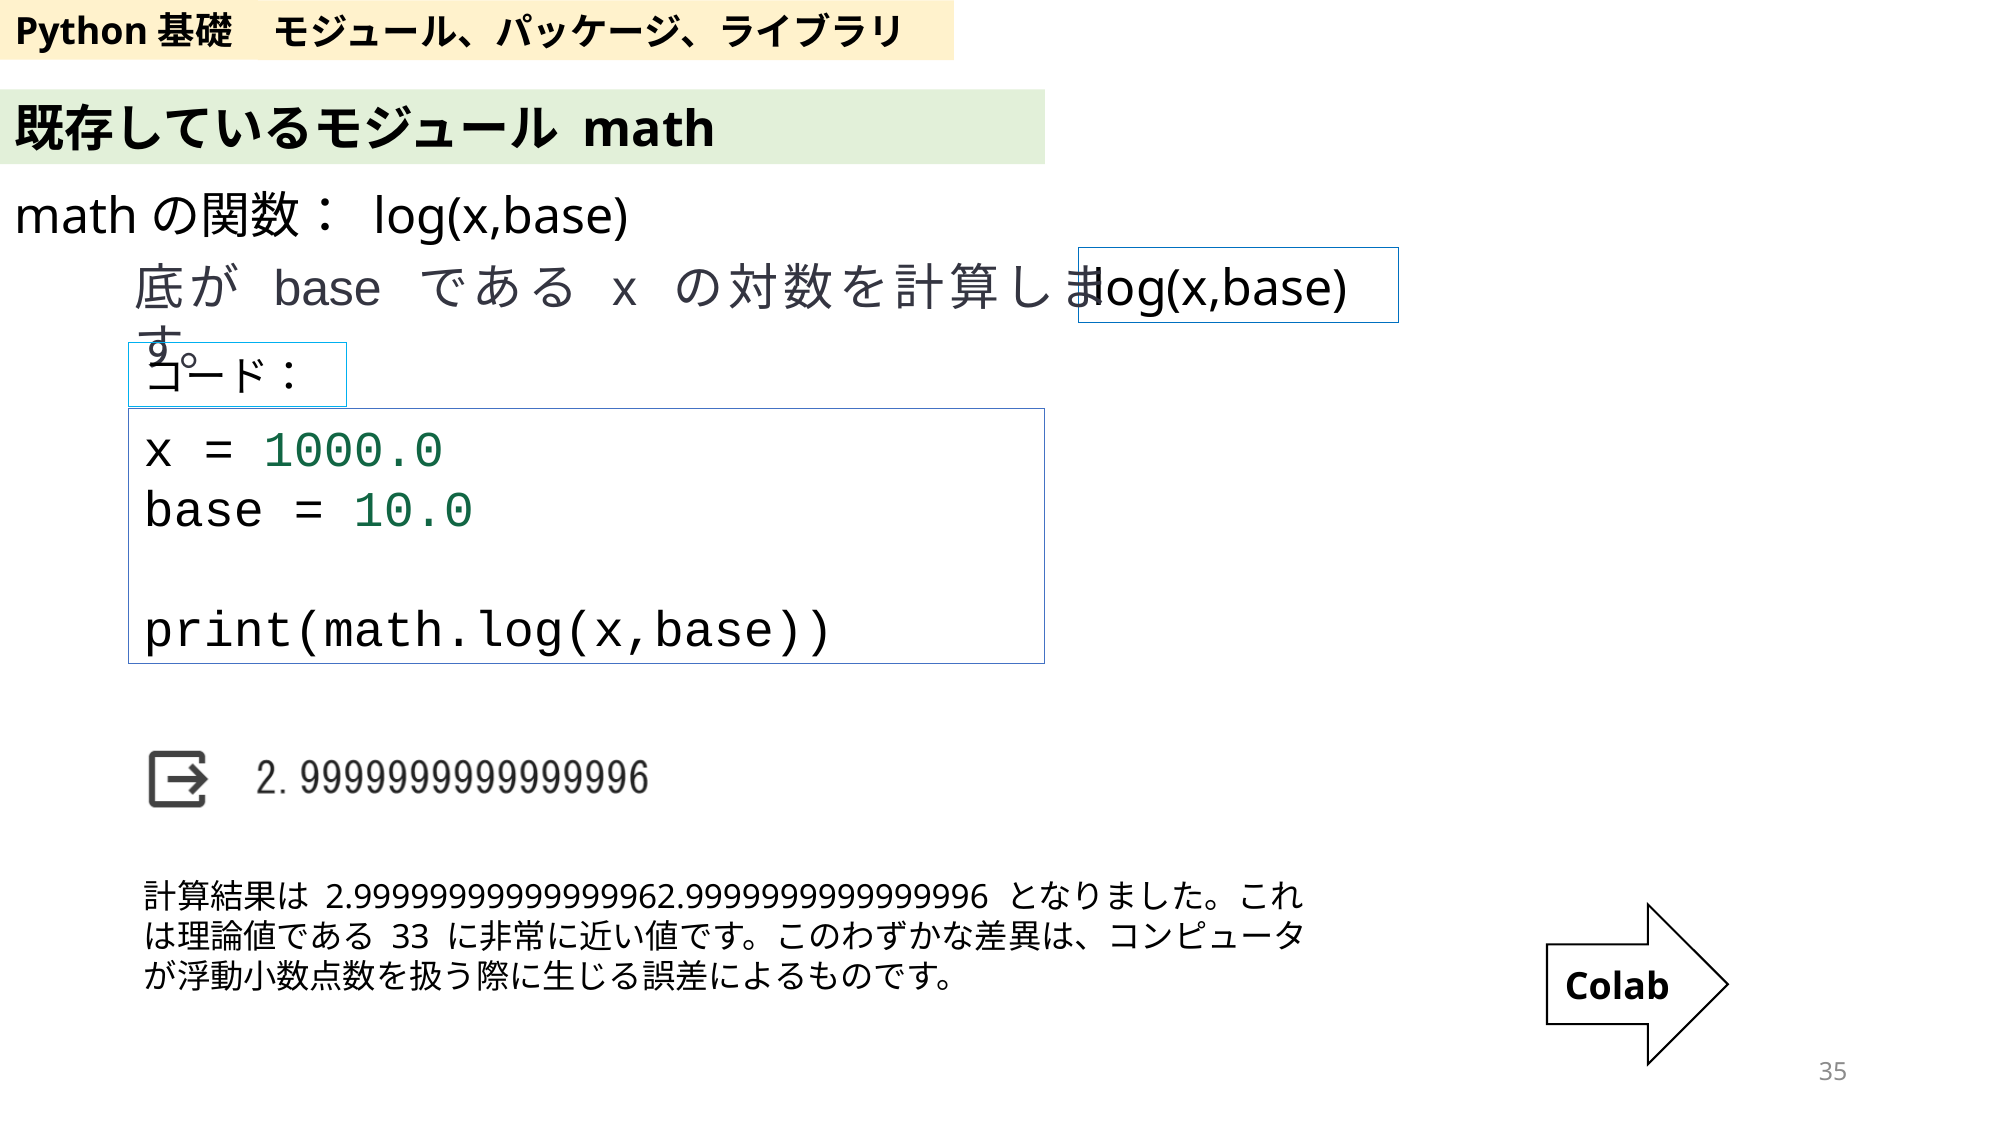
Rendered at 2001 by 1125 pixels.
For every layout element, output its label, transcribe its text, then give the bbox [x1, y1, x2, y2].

text_box モジュール、パッケージ、ライブラリ [257, 0, 954, 61]
text_box mathの関数： log(x,base) [0, 176, 1493, 251]
text_box x = 1000.0 base = 10.0 print(math.log(x,base)) [128, 408, 1045, 664]
text_box Colab [1545, 901, 1730, 1042]
text_box 既存しているモジュール math [0, 89, 1045, 165]
text_box コード： [128, 342, 347, 407]
text_box 底が base である x の対数を計算します。 [119, 251, 1125, 383]
text_box Python基礎 [0, 0, 258, 60]
picture [128, 734, 701, 820]
text_box 計算結果は 2.99999999999999962.9999999999999996 となりました。これは理論値である 33 に非常に近い値です。このわずかな差異は、コンピュータが浮動小数点数を扱う際に生じる誤差によるものです。 [128, 867, 1348, 1003]
text_box log(x,base) [1125, 251, 1399, 323]
slide_number 35 [1412, 1042, 1863, 1103]
